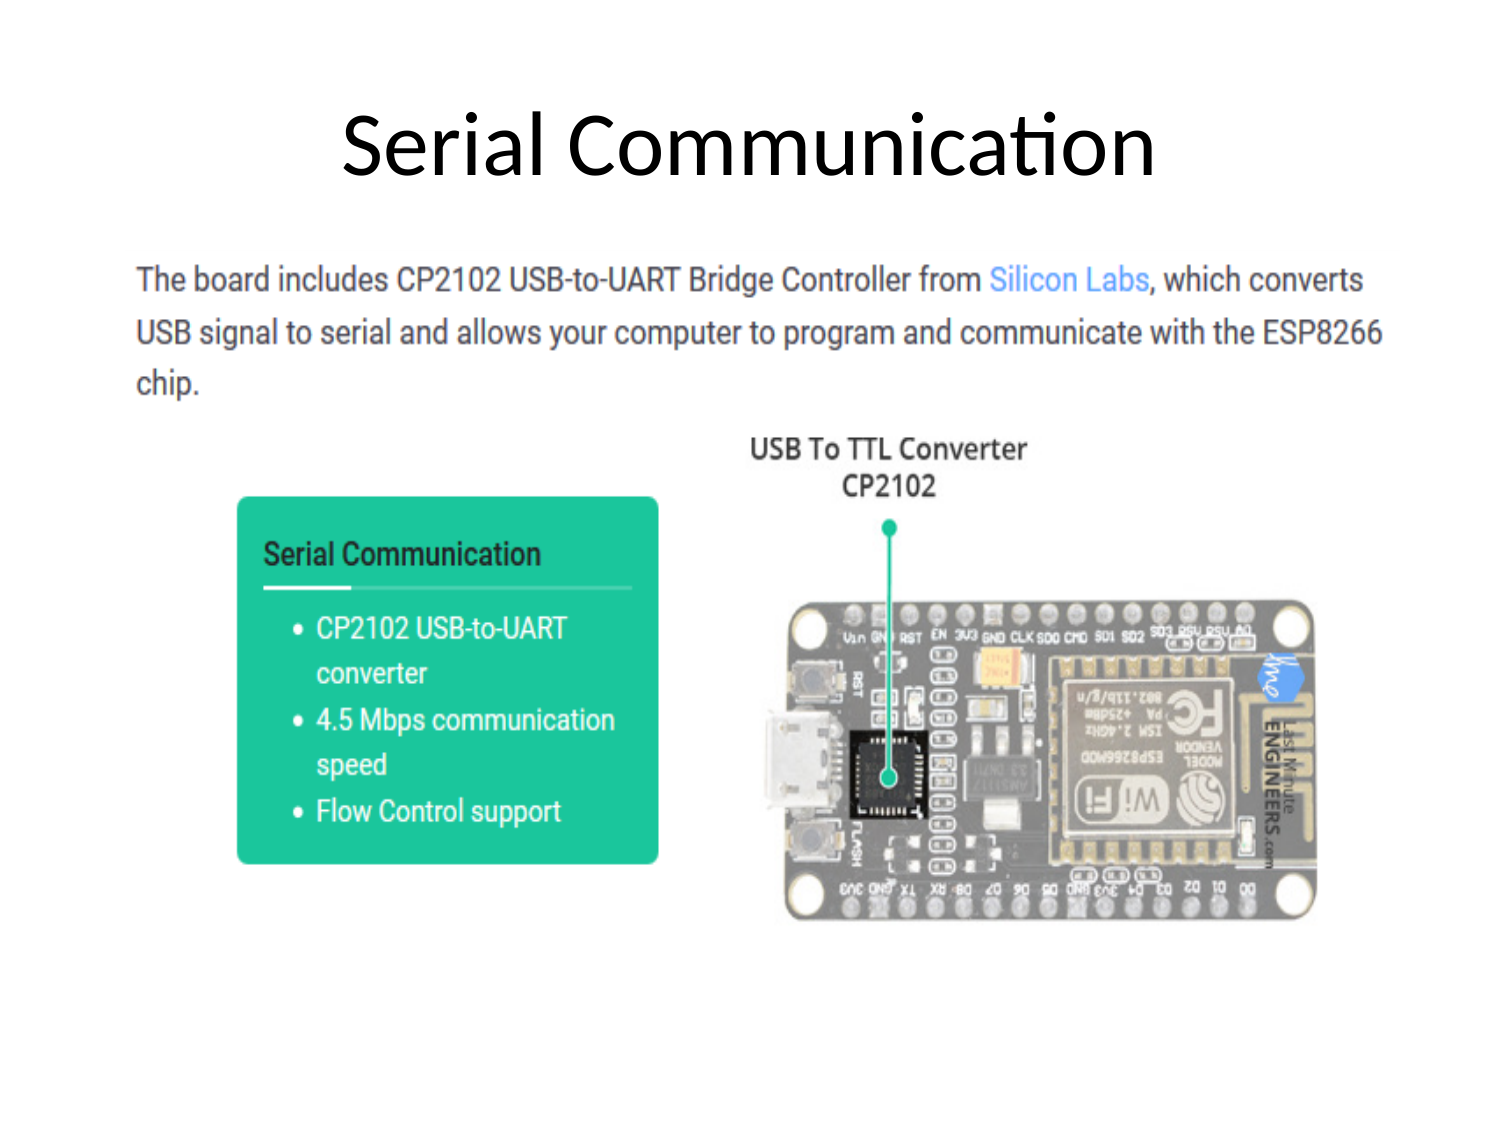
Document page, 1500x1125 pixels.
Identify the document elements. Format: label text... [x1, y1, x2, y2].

title Serial Communication [75, 45, 1425, 233]
picture [124, 249, 1401, 938]
